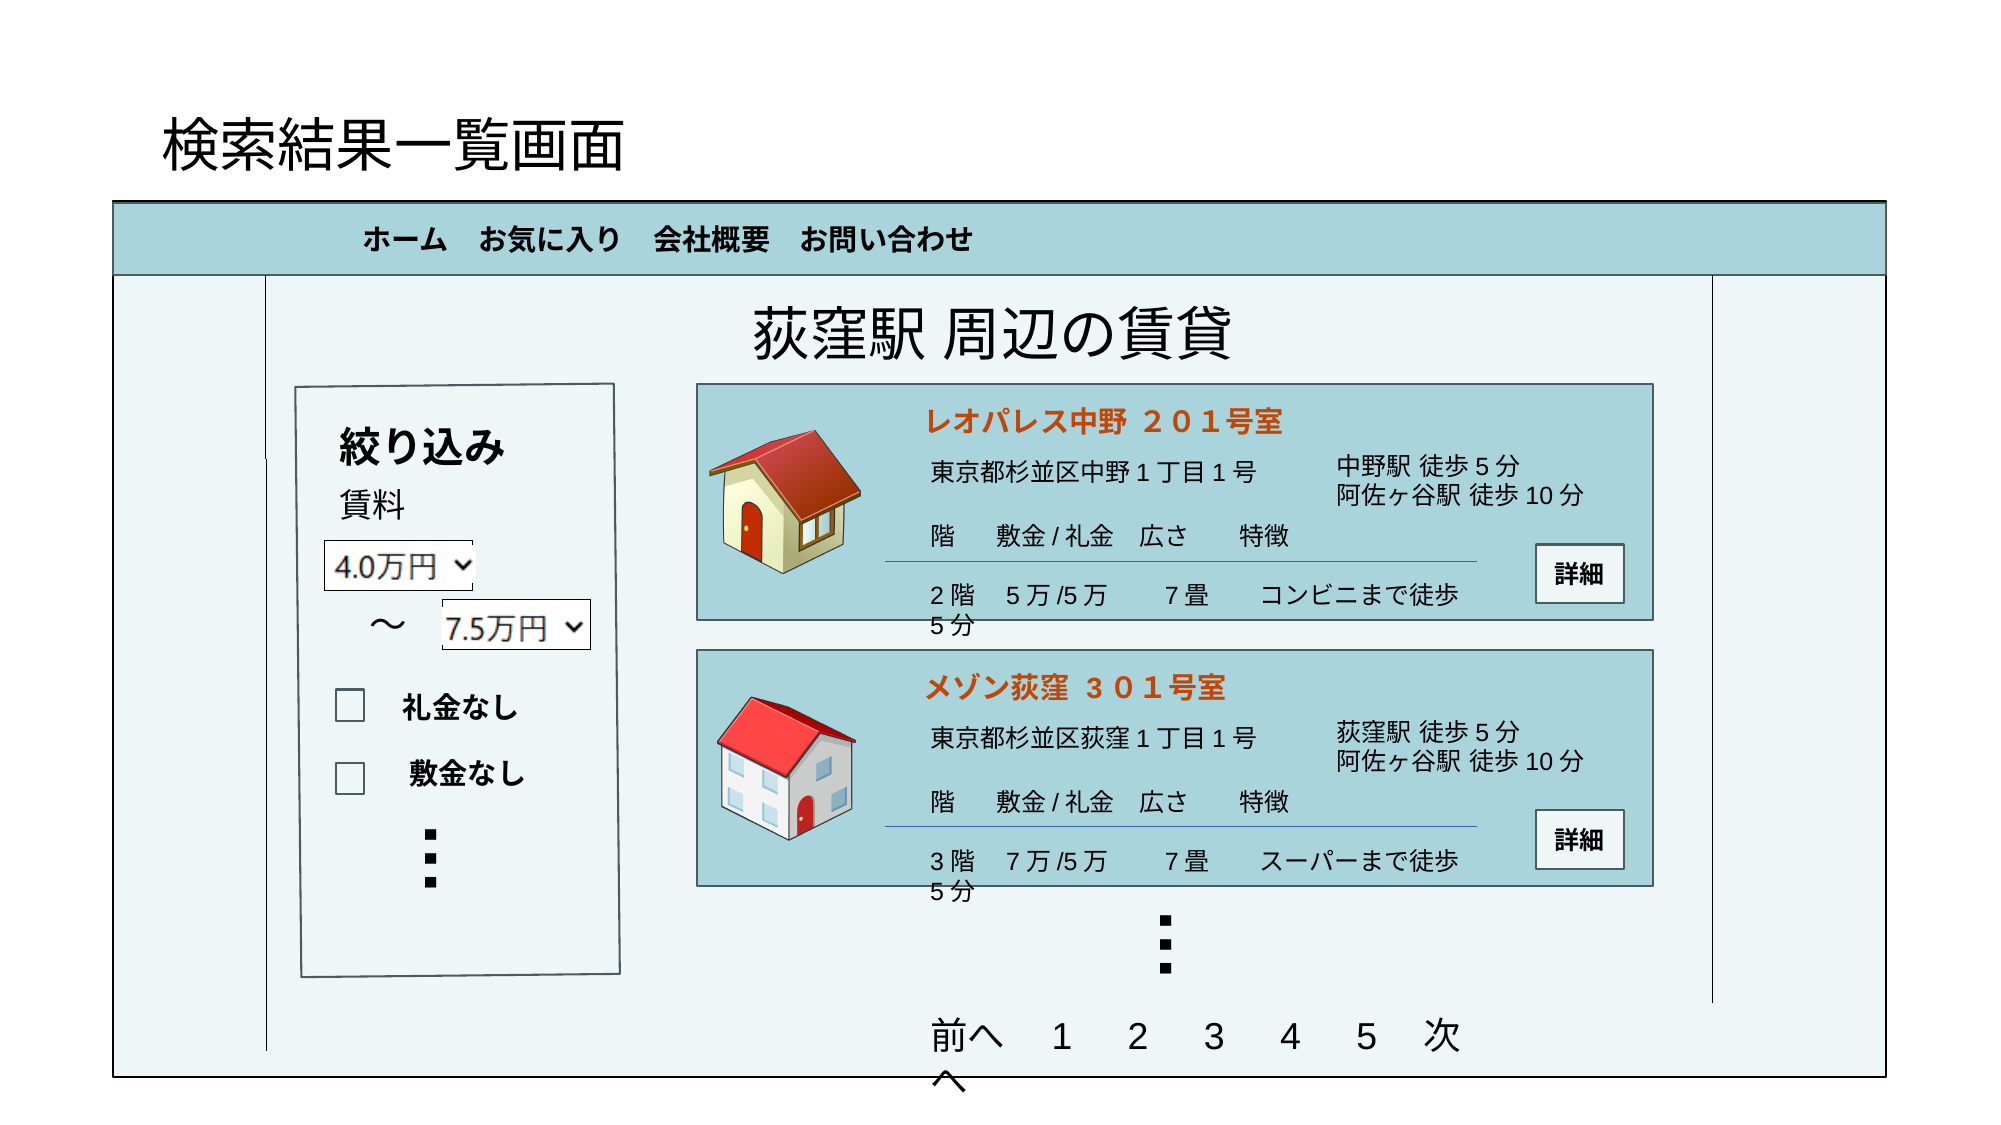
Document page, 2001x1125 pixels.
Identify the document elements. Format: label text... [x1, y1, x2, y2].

text_box 5.0万円 [324, 540, 473, 591]
text_box 中野駅 徒歩5分 [1321, 442, 1536, 472]
text_box … [1121, 909, 1243, 1004]
text_box 東京都杉並区荻窪1丁目1号 [915, 714, 1299, 763]
text_box [112, 276, 1887, 1078]
text_box [294, 382, 621, 979]
picture [331, 545, 476, 583]
text_box [696, 649, 1654, 887]
text_box … [413, 807, 508, 945]
text_box [696, 383, 1654, 621]
text_box 2階 5万/5万 7畳 コンビニまで徒歩5分 [915, 572, 1477, 643]
text_box ～ [354, 593, 443, 650]
text_box 絞り込み [324, 413, 561, 479]
text_box 詳細 [1535, 543, 1625, 604]
text_box 検索結果一覧画面 [146, 109, 698, 199]
text_box 前へ 1 2 3 4 5 次へ [915, 1004, 1502, 1110]
text_box 階 敷金/礼金 広さ 特徴 [915, 778, 1447, 826]
text_box 阿佐ヶ谷駅 徒歩10分 [1321, 738, 1624, 809]
text_box 詳細 [1535, 809, 1625, 870]
text_box 阿佐ヶ谷駅 徒歩10分 [1321, 472, 1624, 543]
text_box 8.0万円 [442, 599, 591, 650]
picture [696, 413, 874, 591]
text_box 荻窪駅 徒歩5分 [1321, 708, 1536, 738]
text_box 3階 7万/5万 7畳 スーパーまで徒歩5分 [915, 837, 1477, 909]
text_box 賃料 [324, 476, 473, 532]
text_box レオパレス中野 ２０１号室 [908, 395, 1322, 443]
text_box 荻窪駅 周辺の賃貸 [737, 290, 1263, 375]
text_box 東京都杉並区中野1丁目1号 [915, 449, 1299, 497]
text_box ホーム お気に入り 会社概要 お問い合わせ [112, 202, 1887, 276]
text_box メゾン荻窪 3０１号室 [908, 661, 1322, 710]
text_box 階 敷金/礼金 広さ 特徴 [915, 513, 1447, 561]
picture [442, 607, 587, 645]
picture [679, 661, 894, 876]
